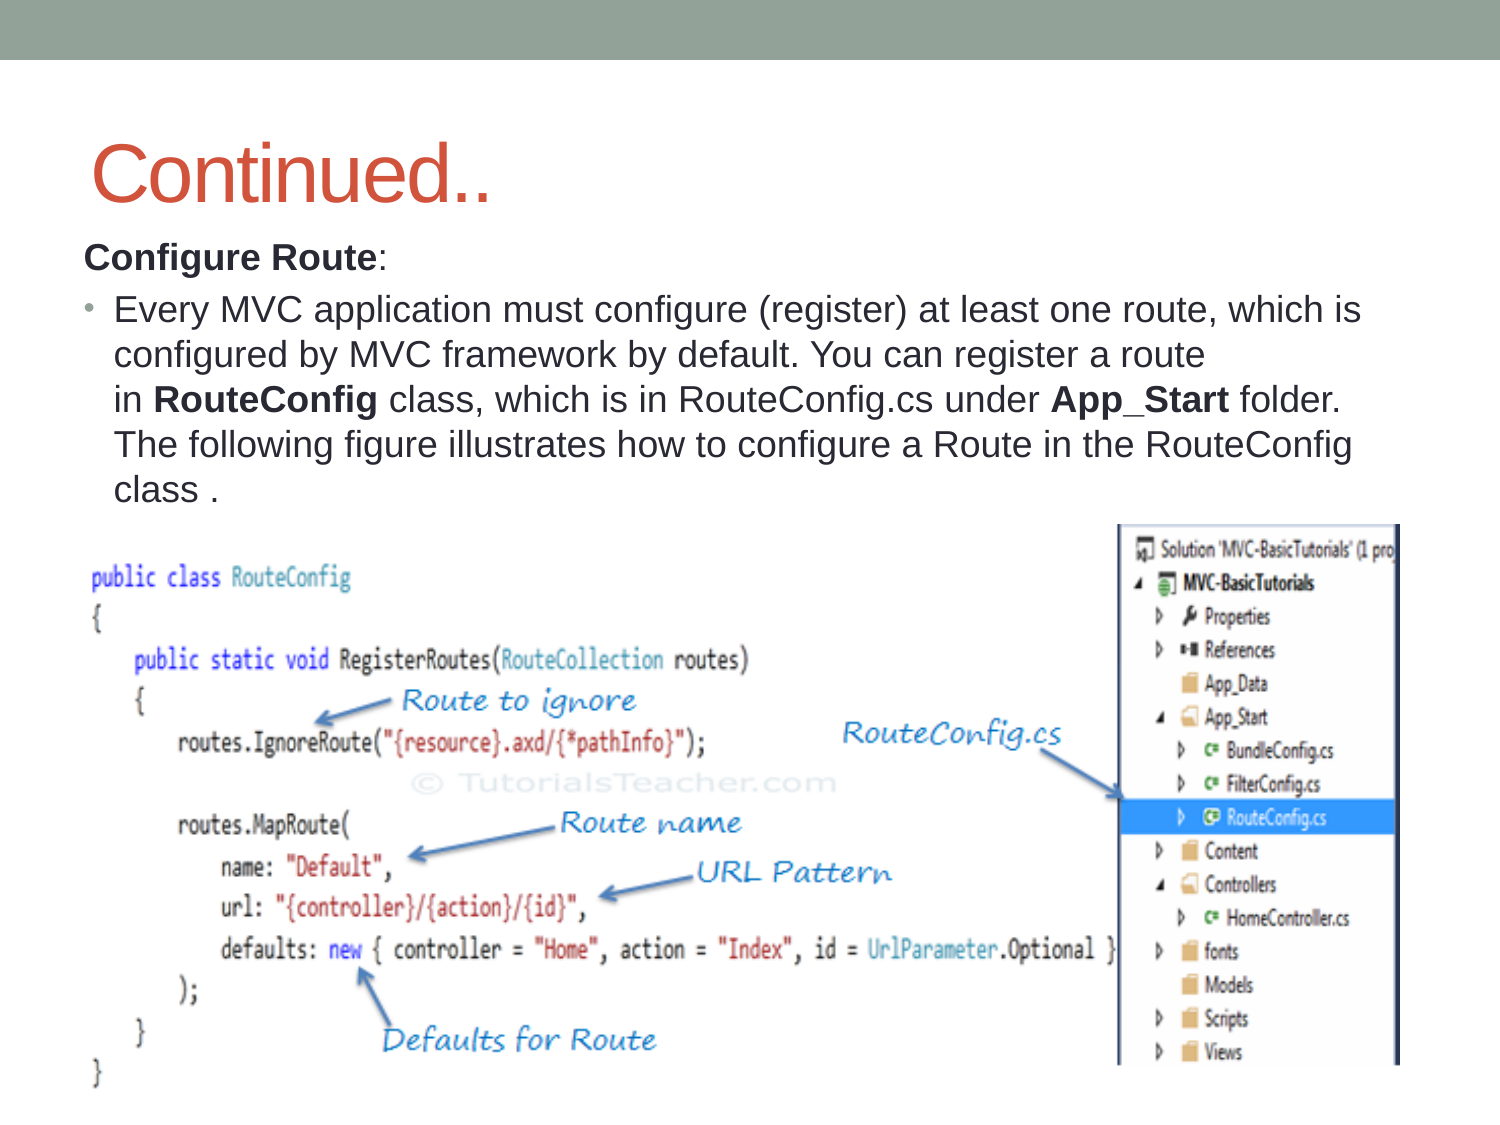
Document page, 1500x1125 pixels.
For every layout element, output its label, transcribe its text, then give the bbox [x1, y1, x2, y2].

picture [87, 524, 1401, 1101]
list Configure Route: Every MVC application must configure (register) at least one route, which is configured by MVC framework by default. You can register a route in RouteConfig class, which is in RouteConfig.cs under App_Start folder. The following figure illustrates how to configure a Route in the RouteConfig class . [68, 224, 1419, 563]
title Continued.. [75, 87, 1425, 250]
